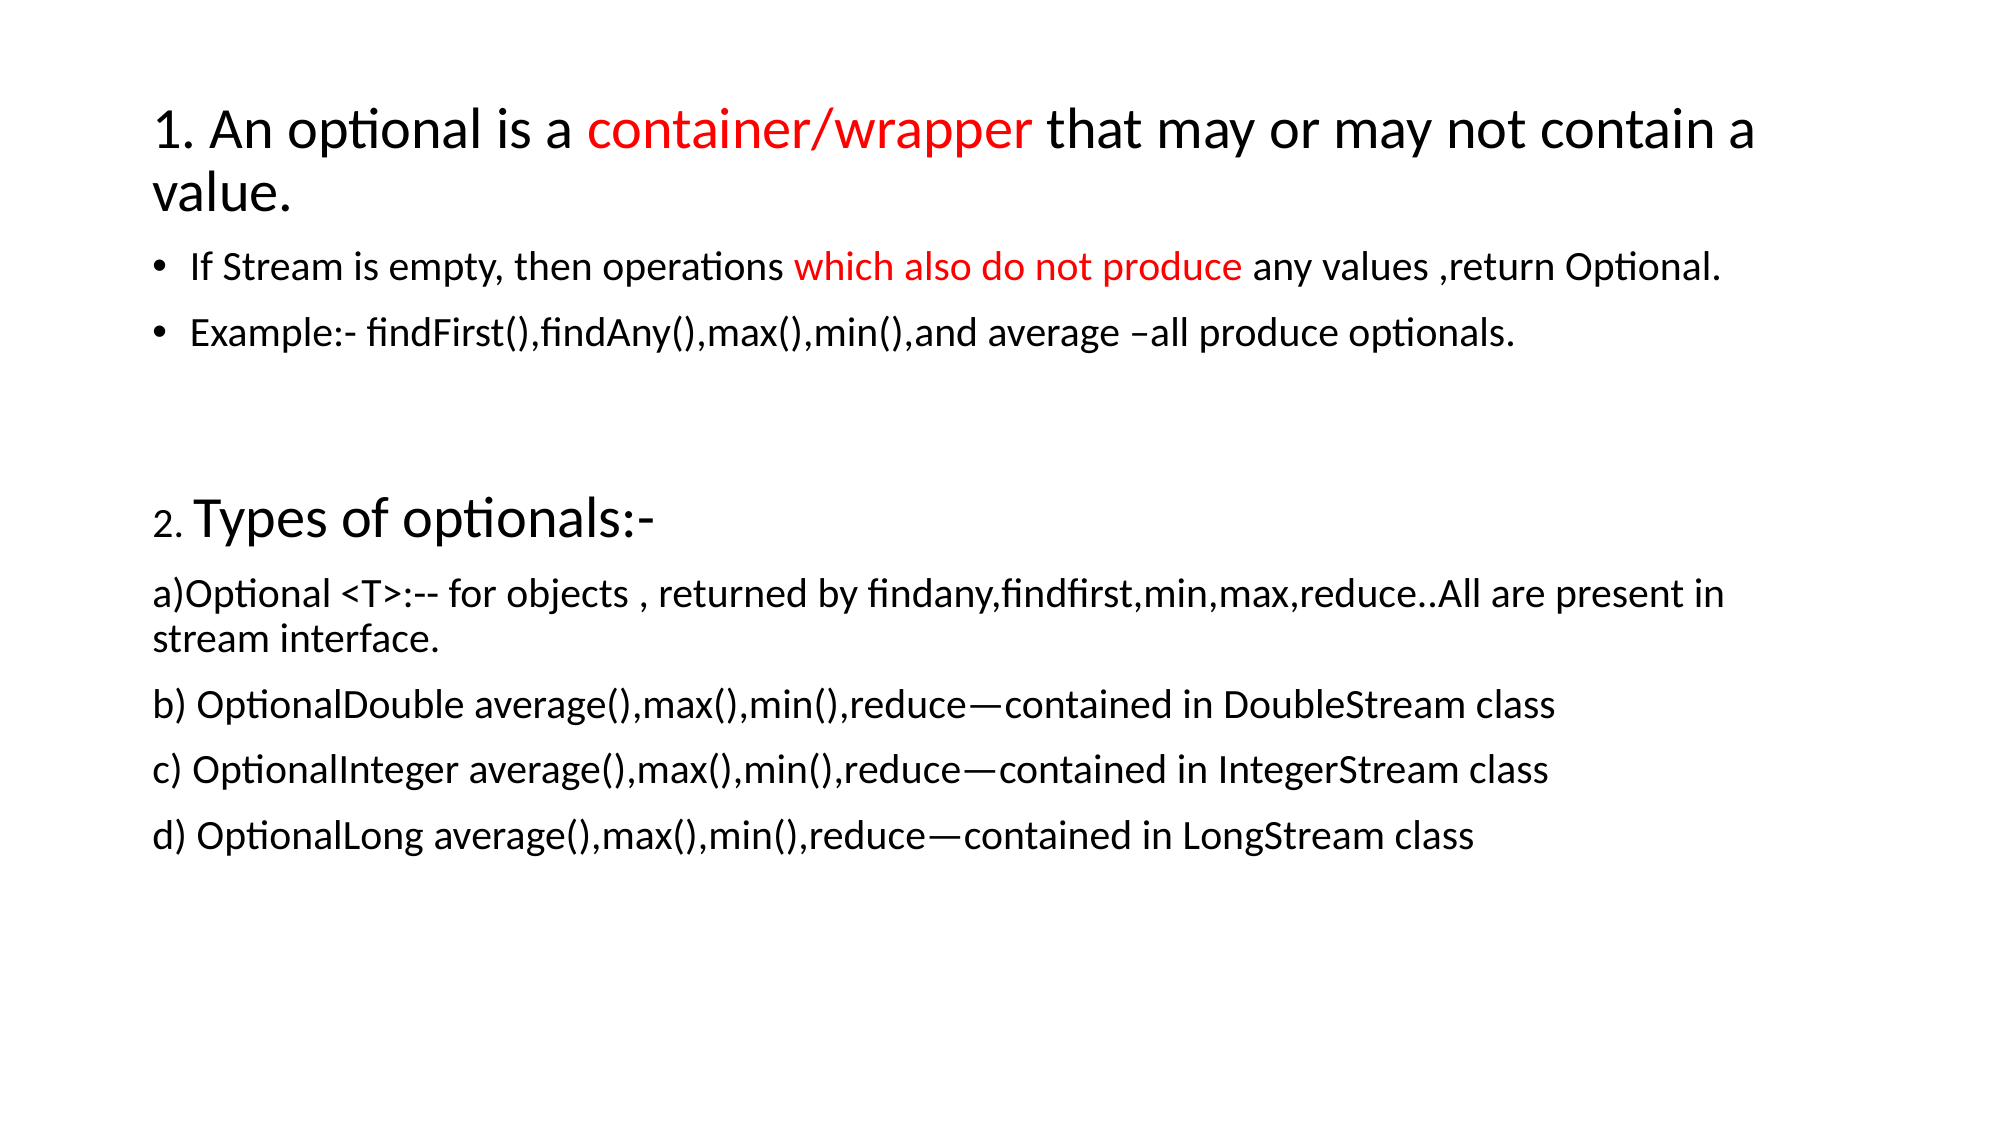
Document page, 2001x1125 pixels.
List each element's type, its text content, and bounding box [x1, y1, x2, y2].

list 1. An optional is a container/wrapper that may or may not contain a value. If Stream is empty, then operations which also do not produce any values ,return Optional. Example:- findFirst(),findAny(),max(),min(),and average –all produce optionals. 2. Types of optionals:- a)Optional <T>:-- for objects , returned by findany,findfirst,min,max,reduce..All are present in stream interface. b) OptionalDouble average(),max(),min(),reduce—contained in DoubleStream class c) OptionalInteger average(),max(),min(),reduce—contained in IntegerStream class d) OptionalLong average(),max(),min(),reduce—contained in LongStream class [137, 90, 1863, 943]
